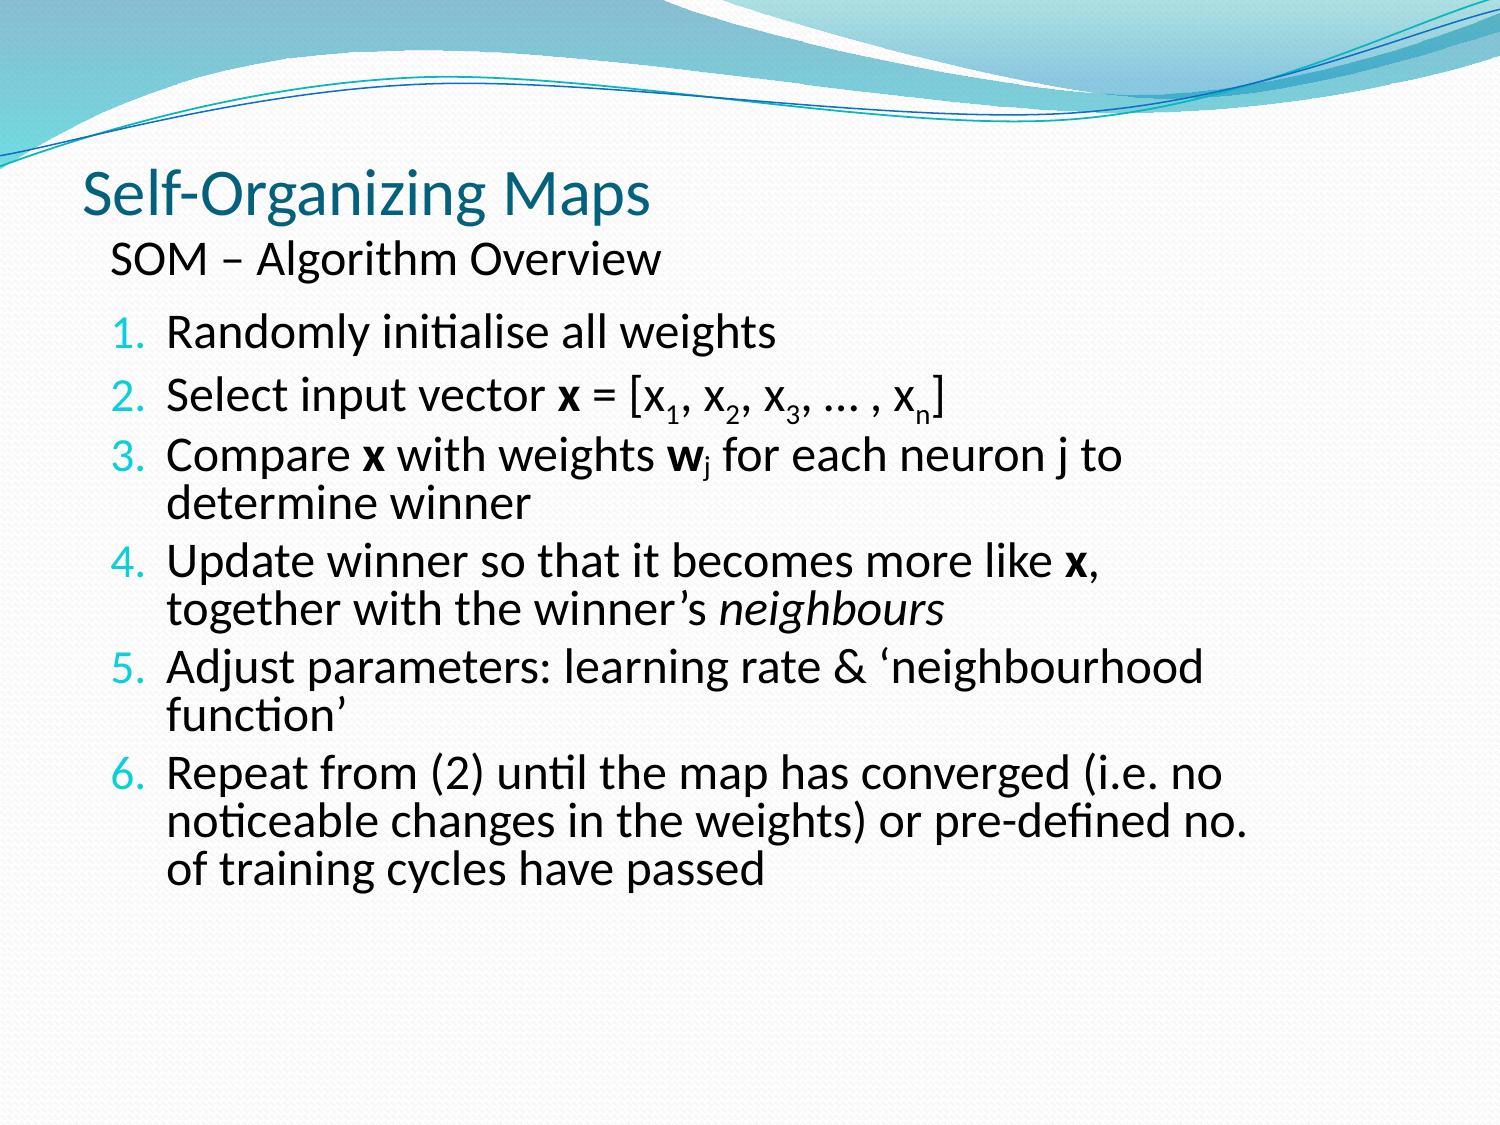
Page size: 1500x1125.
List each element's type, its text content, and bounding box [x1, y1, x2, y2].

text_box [95, 127, 1273, 316]
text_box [88, 128, 95, 231]
title Self-Organizing Maps [82, 117, 1265, 231]
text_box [95, 323, 122, 328]
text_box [126, 322, 1273, 328]
list Randomly initialise all weights Select input vector x = [x1, x2, x3, … , xn] Compare x with weights wj for each neuron j to determine winner Update winner so that it becomes more like x, together with the winner’s neighbours Adjust parameters: learning rate & ‘neighbourhood function’ Repeat from (2) until the map has converged (i.e. no noticeable changes in the weights) or pre-defined no. of training cycles have passed [95, 326, 1273, 914]
